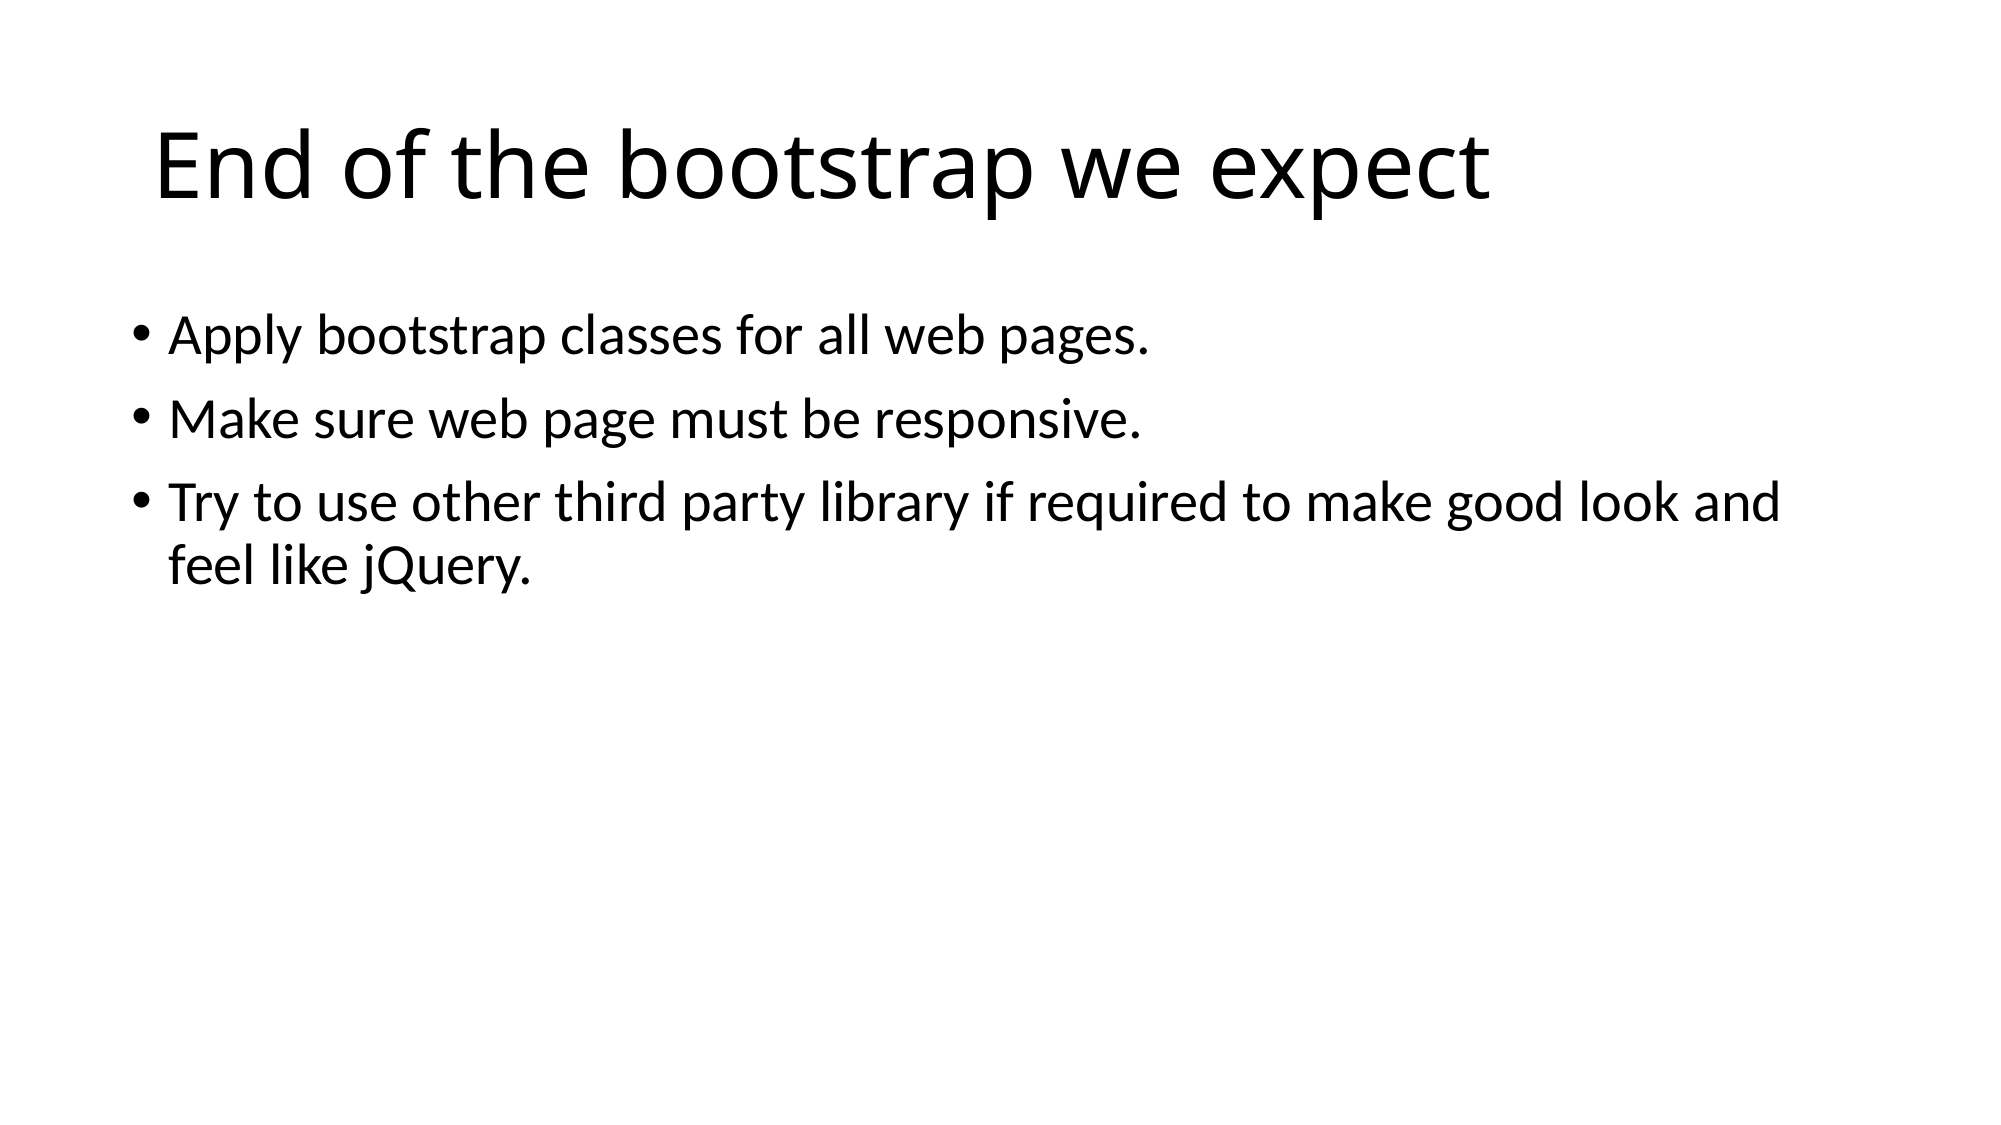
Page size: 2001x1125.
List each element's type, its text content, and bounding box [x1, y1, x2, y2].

title End of the bootstrap we expect [137, 59, 1863, 278]
list Apply bootstrap classes for all web pages. Make sure web page must be responsive. Try to use other third party library if required to make good look and feel like jQuery. [116, 296, 1842, 1011]
